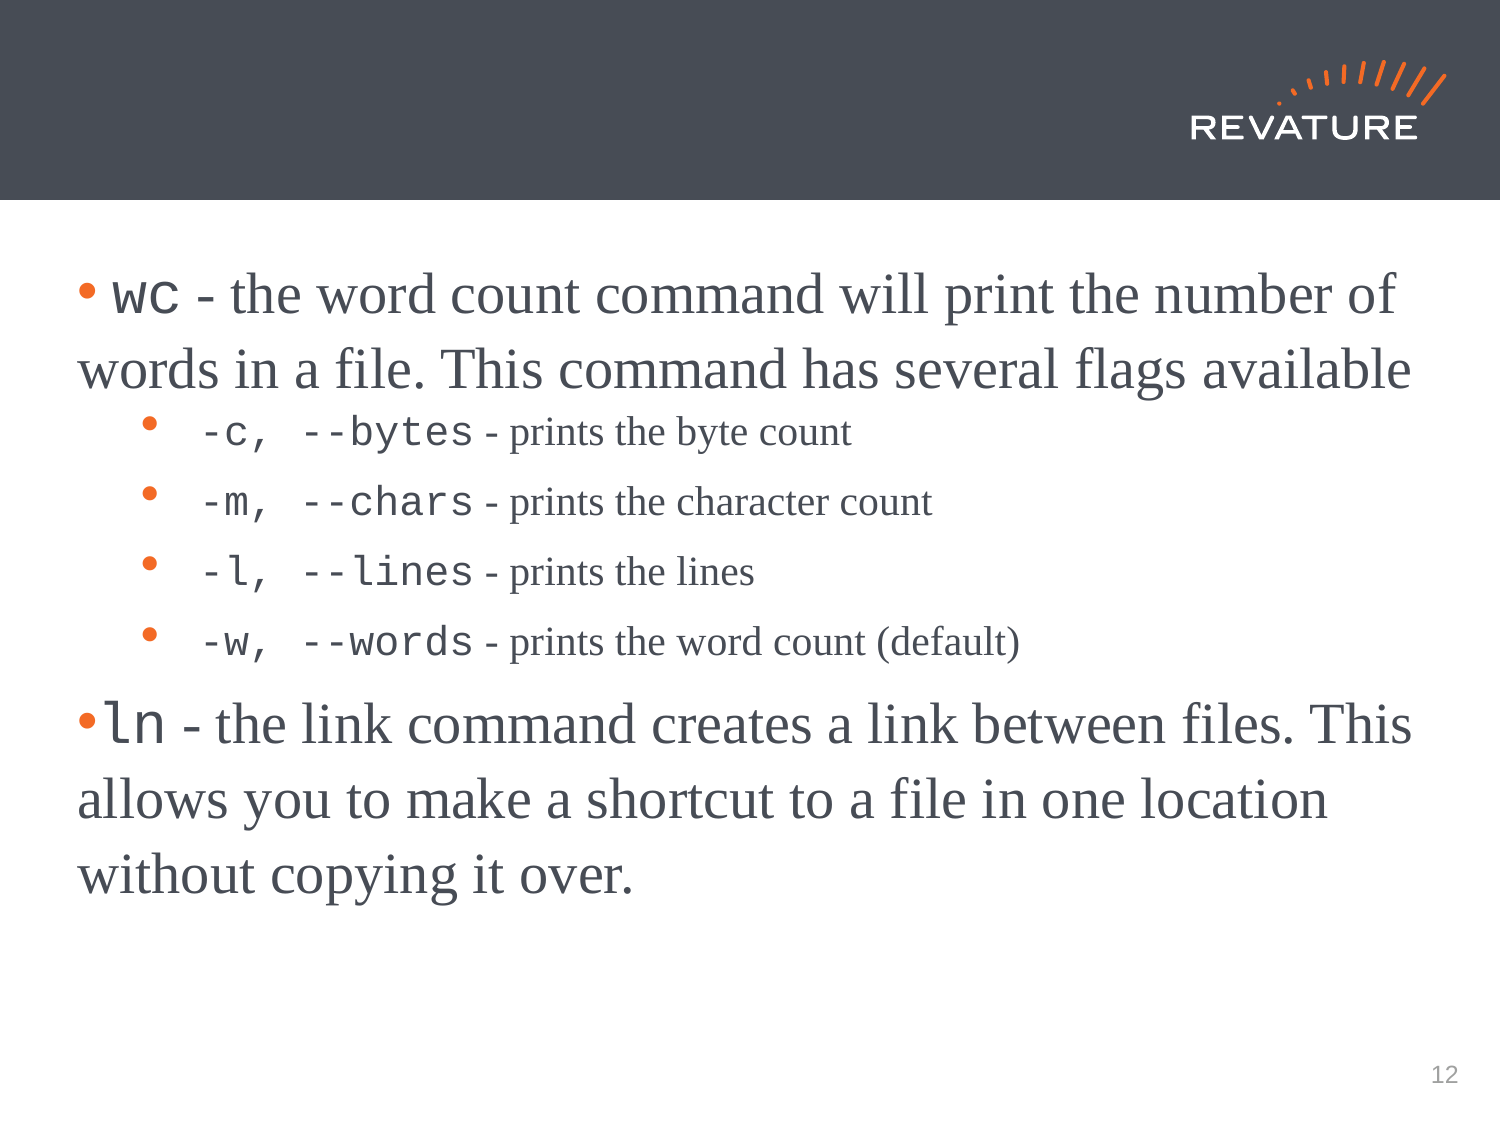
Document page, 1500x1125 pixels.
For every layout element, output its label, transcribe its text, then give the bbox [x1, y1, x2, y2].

list wc - the word count command will print the number of words in a file. This command has several flags available -c, --bytes - prints the byte count -m, --chars - prints the character count -l, --lines - prints the lines -w, --words - prints the word count (default) ln - the link command creates a link between files. This allows you to make a shortcut to a file in one location without copying it over. [62, 243, 1438, 986]
slide_number 11 [1332, 1043, 1474, 1104]
